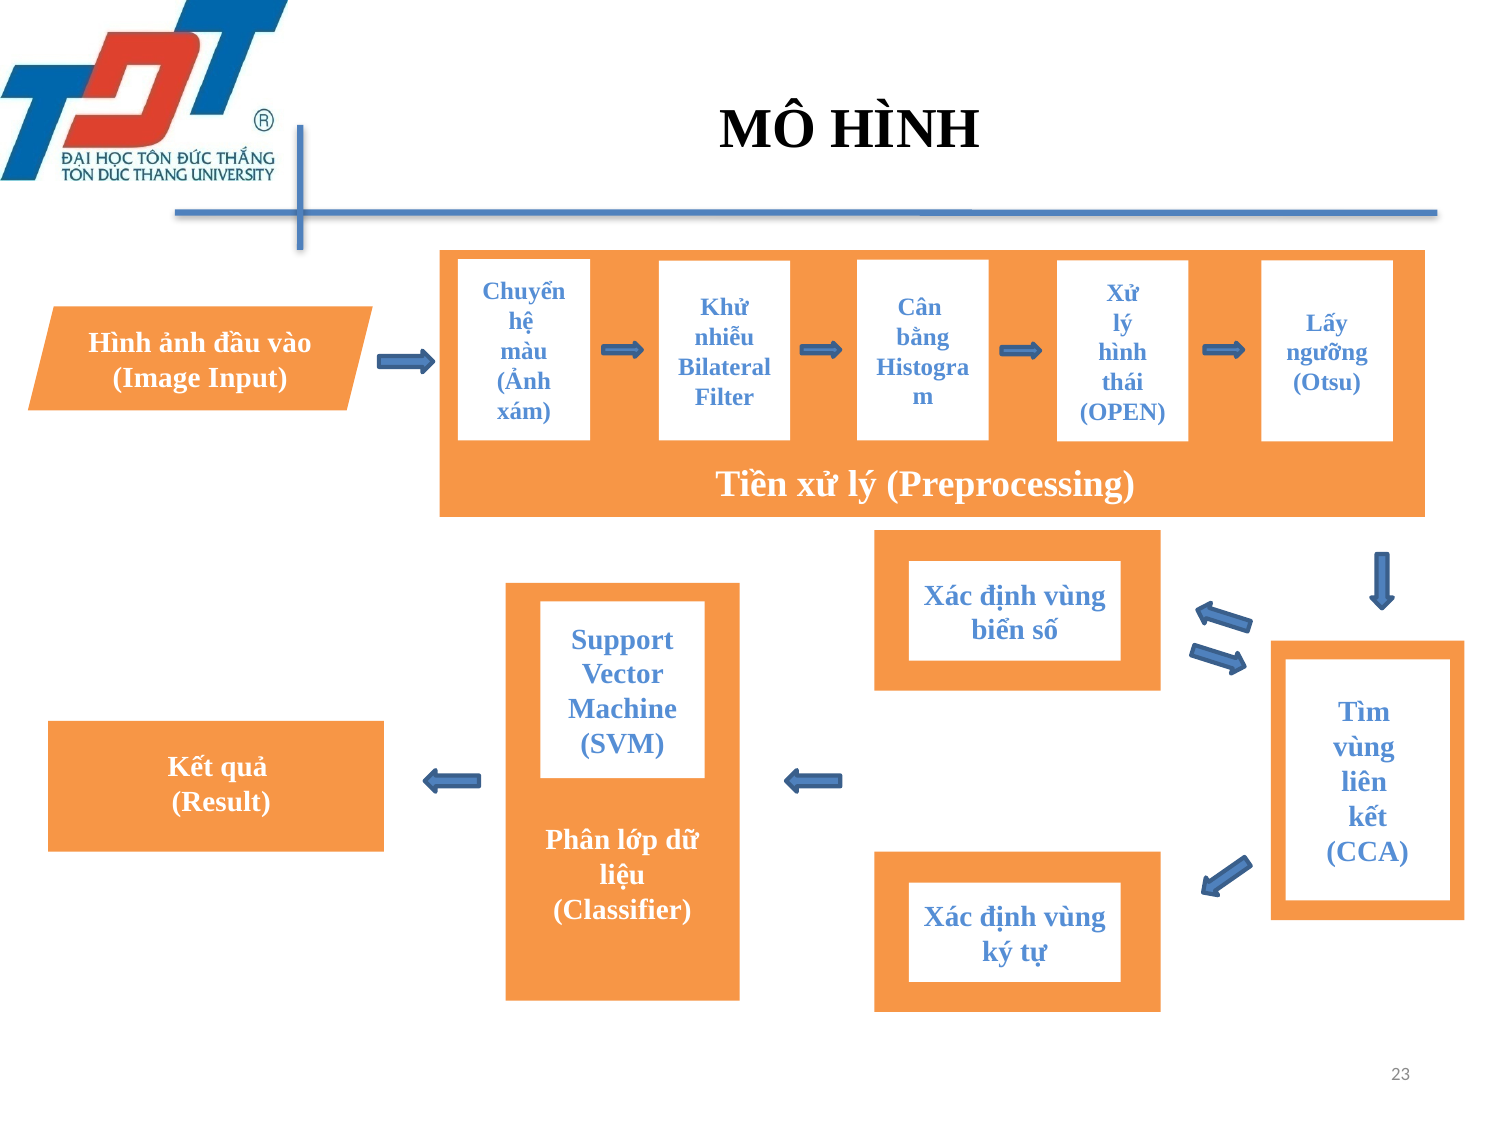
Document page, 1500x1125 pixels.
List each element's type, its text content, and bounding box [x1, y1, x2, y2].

text_box [422, 768, 482, 794]
text_box Cân bằng Histogram [855, 258, 991, 443]
text_box [601, 340, 644, 359]
text_box [872, 849, 1163, 1014]
text_box Xác định vùng biển số [907, 559, 1123, 663]
text_box Khử nhiễu Bilateral Filter [657, 258, 792, 443]
text_box [1189, 642, 1247, 676]
picture [0, 0, 288, 181]
text_box [1202, 340, 1246, 359]
text_box [999, 341, 1043, 360]
text_box [1201, 854, 1253, 898]
text_box [376, 348, 436, 375]
text_box Phân lớp dữ liệu (Classifier) [528, 812, 717, 933]
text_box [1195, 600, 1253, 634]
text_box [503, 581, 742, 1003]
title MÔ HÌNH [174, 31, 1500, 219]
text_box Support Vector Machine (SVM) [538, 599, 707, 780]
text_box Kết quả (Result) [58, 740, 384, 825]
text_box [437, 248, 1427, 519]
text_box [783, 768, 843, 794]
text_box Lấy ngưỡng (Otsu) [1259, 258, 1395, 443]
text_box Xử lý hình thái (OPEN) [1055, 258, 1191, 443]
text_box [872, 528, 1163, 693]
text_box [1369, 551, 1395, 611]
slide_number 23 [1074, 1042, 1425, 1103]
text_box [799, 340, 843, 359]
text_box [1269, 639, 1466, 922]
text_box Tiền xử lý (Preprocessing) [457, 451, 1393, 512]
text_box Tìm vùng liên kết (CCA) [1283, 657, 1452, 902]
text_box [46, 719, 386, 854]
text_box Xác định vùng ký tự [907, 880, 1123, 984]
text_box Chuyển hệ màu (Ảnh xám) [456, 257, 592, 442]
text_box Hình ảnh đầu vào (Image Input) [25, 304, 375, 413]
